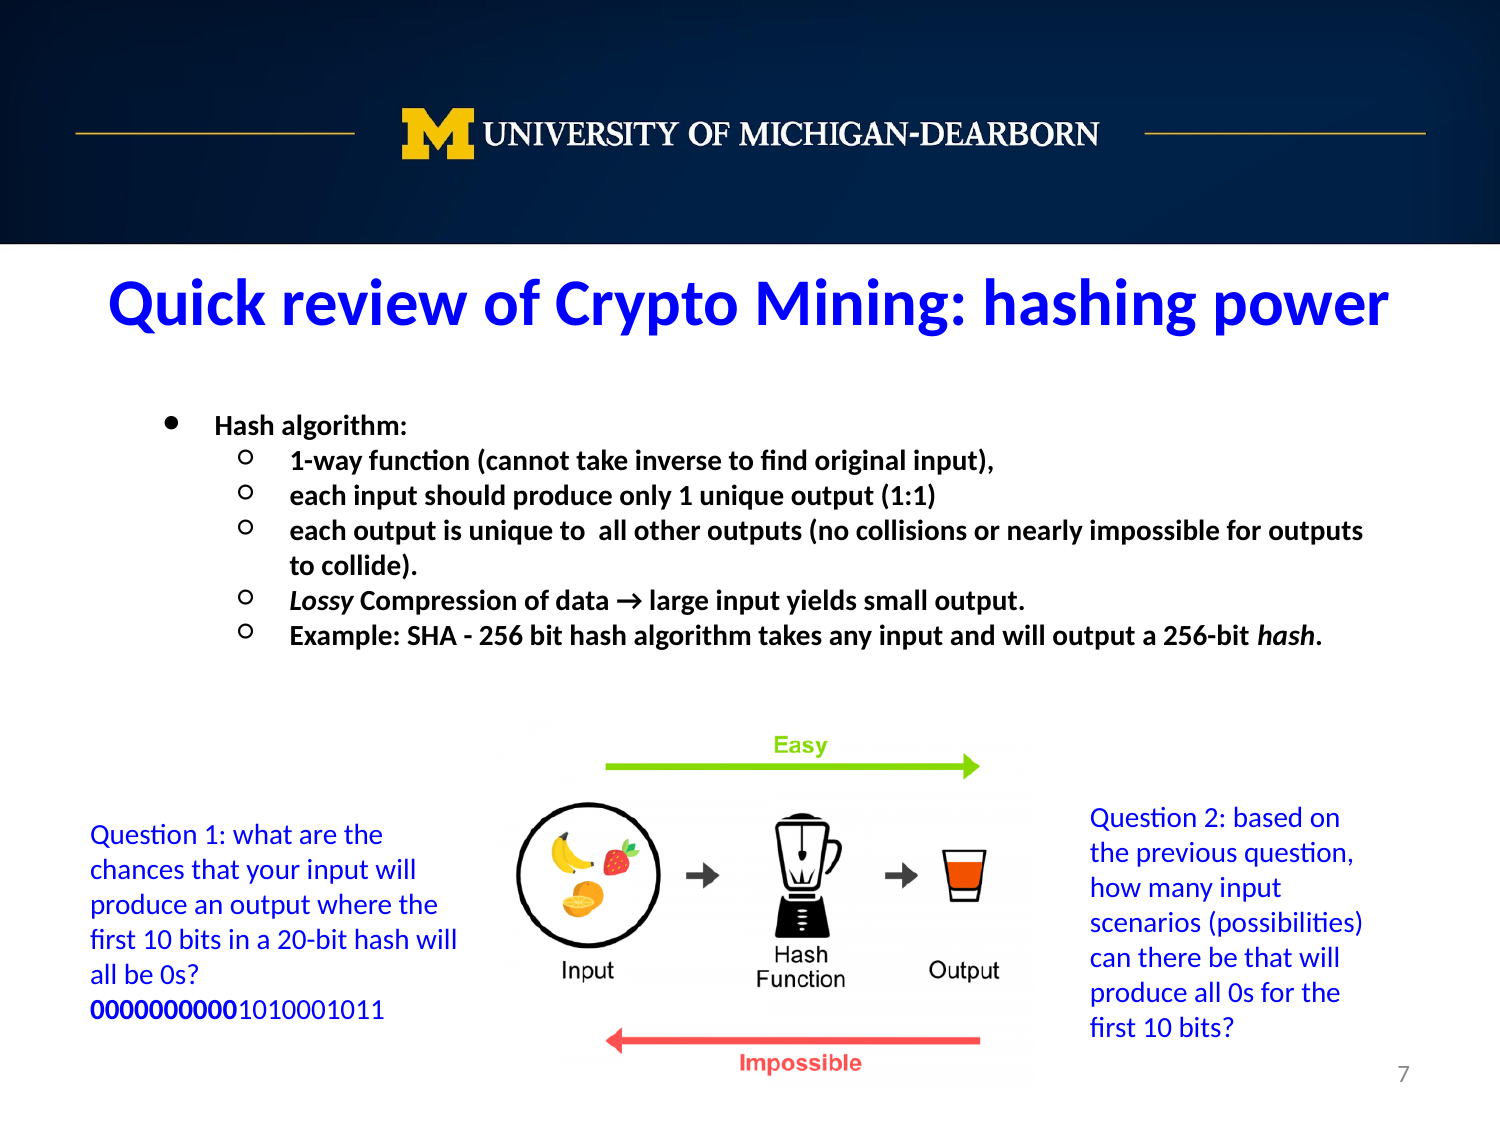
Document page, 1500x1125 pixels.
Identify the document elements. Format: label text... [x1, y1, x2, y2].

text_box Question 1: what are the chances that your input will produce an output where the first 10 bits in a 20-bit hash will all be 0s? 00000000001010001011 [75, 800, 482, 1040]
list Quick review of Crypto Mining: hashing power [75, 251, 1425, 415]
text_box Hash algorithm: 1-way function (cannot take inverse to find original input), each input should produce only 1 unique output (1:1) each output is unique to all other outputs (no collisions or nearly impossible for outputs to collide). Lossy Compression of data → large input yields small output. Example: SHA - 256 bit hash algorithm takes any input and will output a 256-bit hash. [124, 391, 1399, 1121]
picture [0, 0, 1500, 1125]
slide_number ‹#› [1399, 1042, 1425, 1103]
text_box Question 2: based on the previous question, how many input scenarios (possibilities) can there be that will produce all 0s for the first 10 bits? [1074, 783, 1391, 1059]
